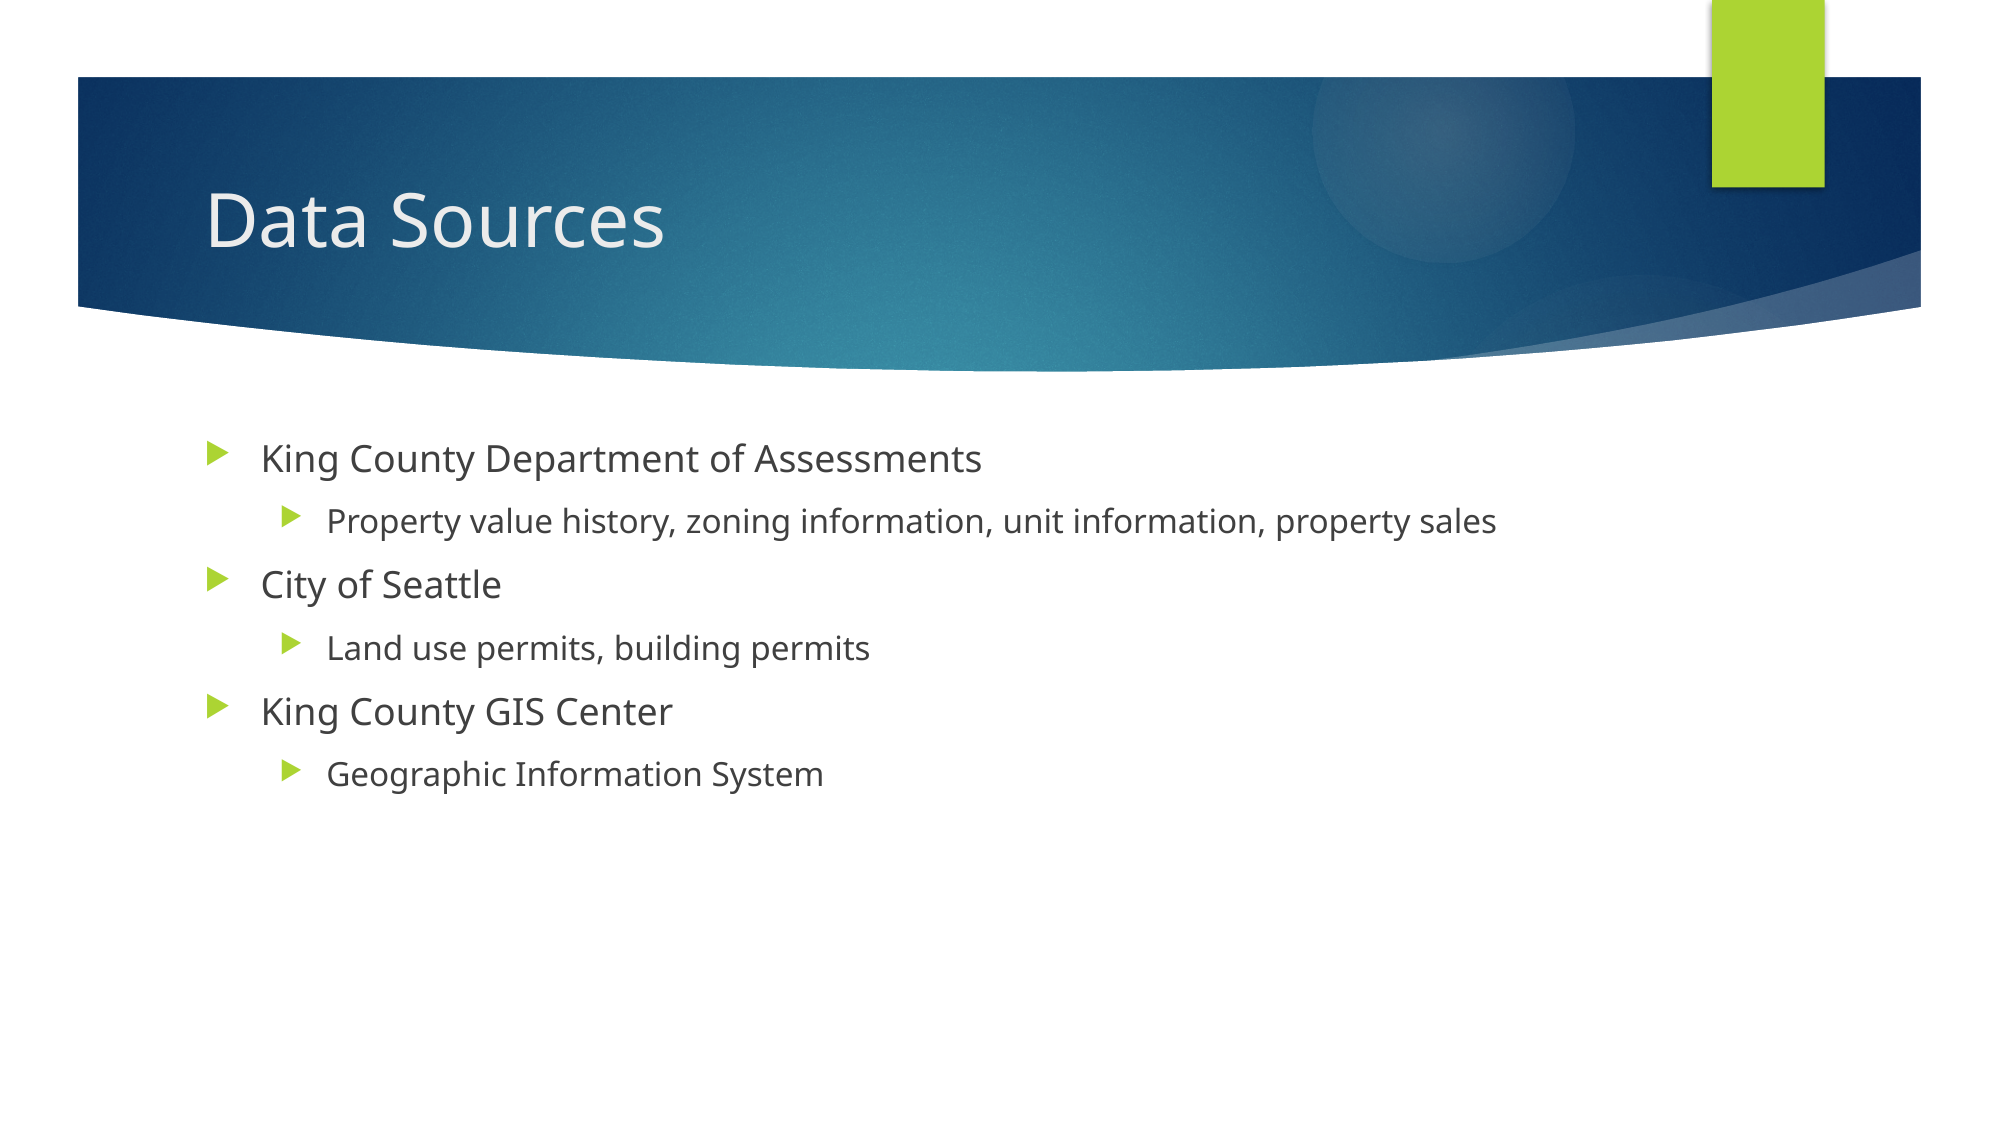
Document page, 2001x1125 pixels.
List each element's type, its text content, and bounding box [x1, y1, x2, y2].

title Data Sources [189, 159, 1627, 276]
list King County Department of Assessments Property value history, zoning information, unit information, property sales City of Seattle Land use permits, building permits King County GIS Center Geographic Information System [189, 427, 1627, 988]
